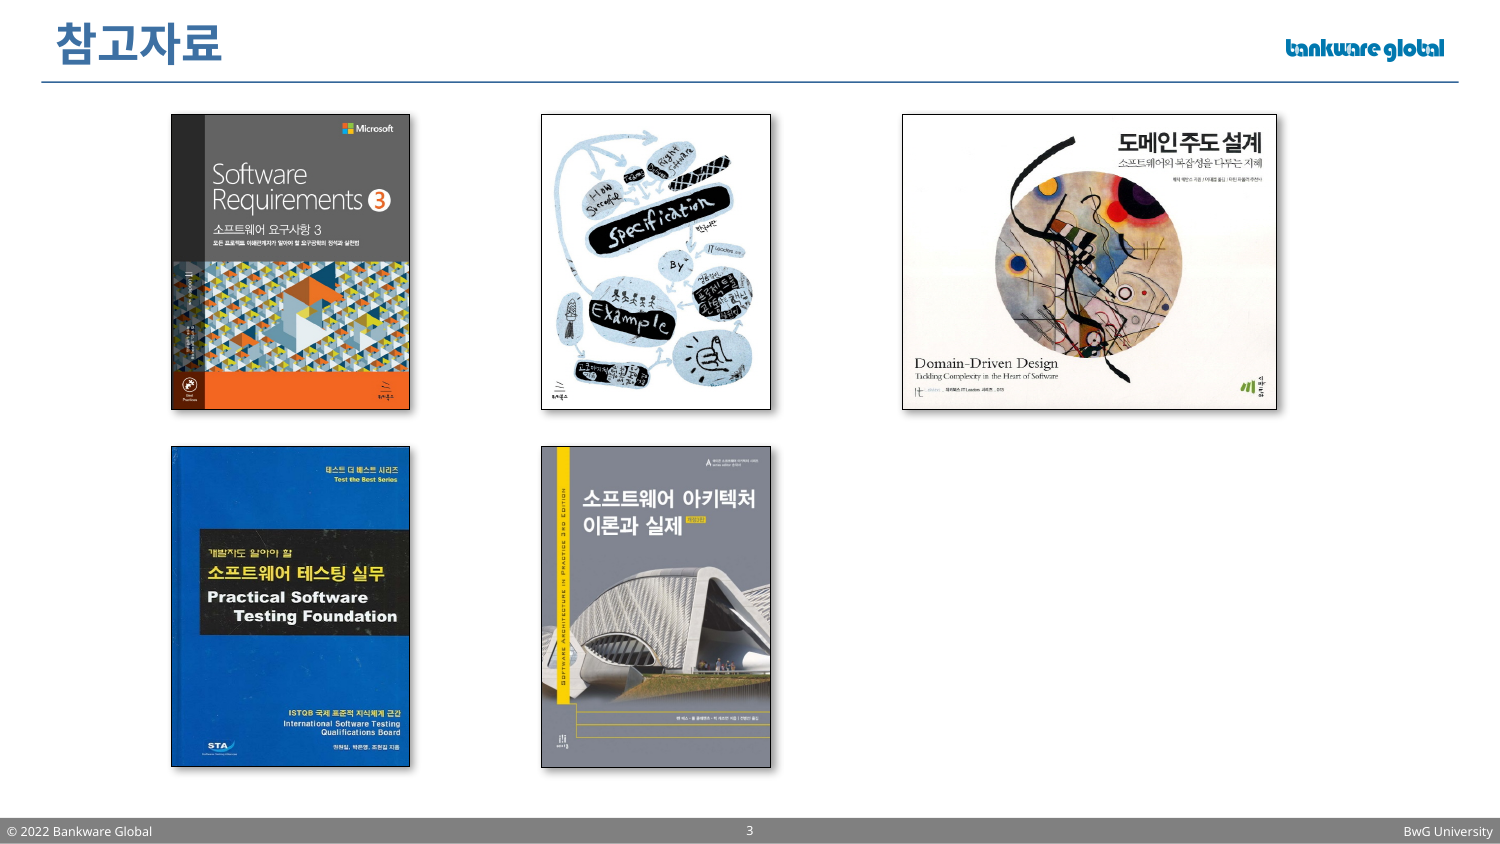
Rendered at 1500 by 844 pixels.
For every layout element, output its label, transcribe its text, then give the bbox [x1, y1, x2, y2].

picture [171, 446, 411, 768]
picture [540, 446, 771, 768]
title 참고자료 [40, 17, 1459, 77]
picture [901, 113, 1277, 410]
picture [540, 113, 771, 410]
picture [171, 113, 411, 410]
slide_number 3 [741, 823, 759, 840]
